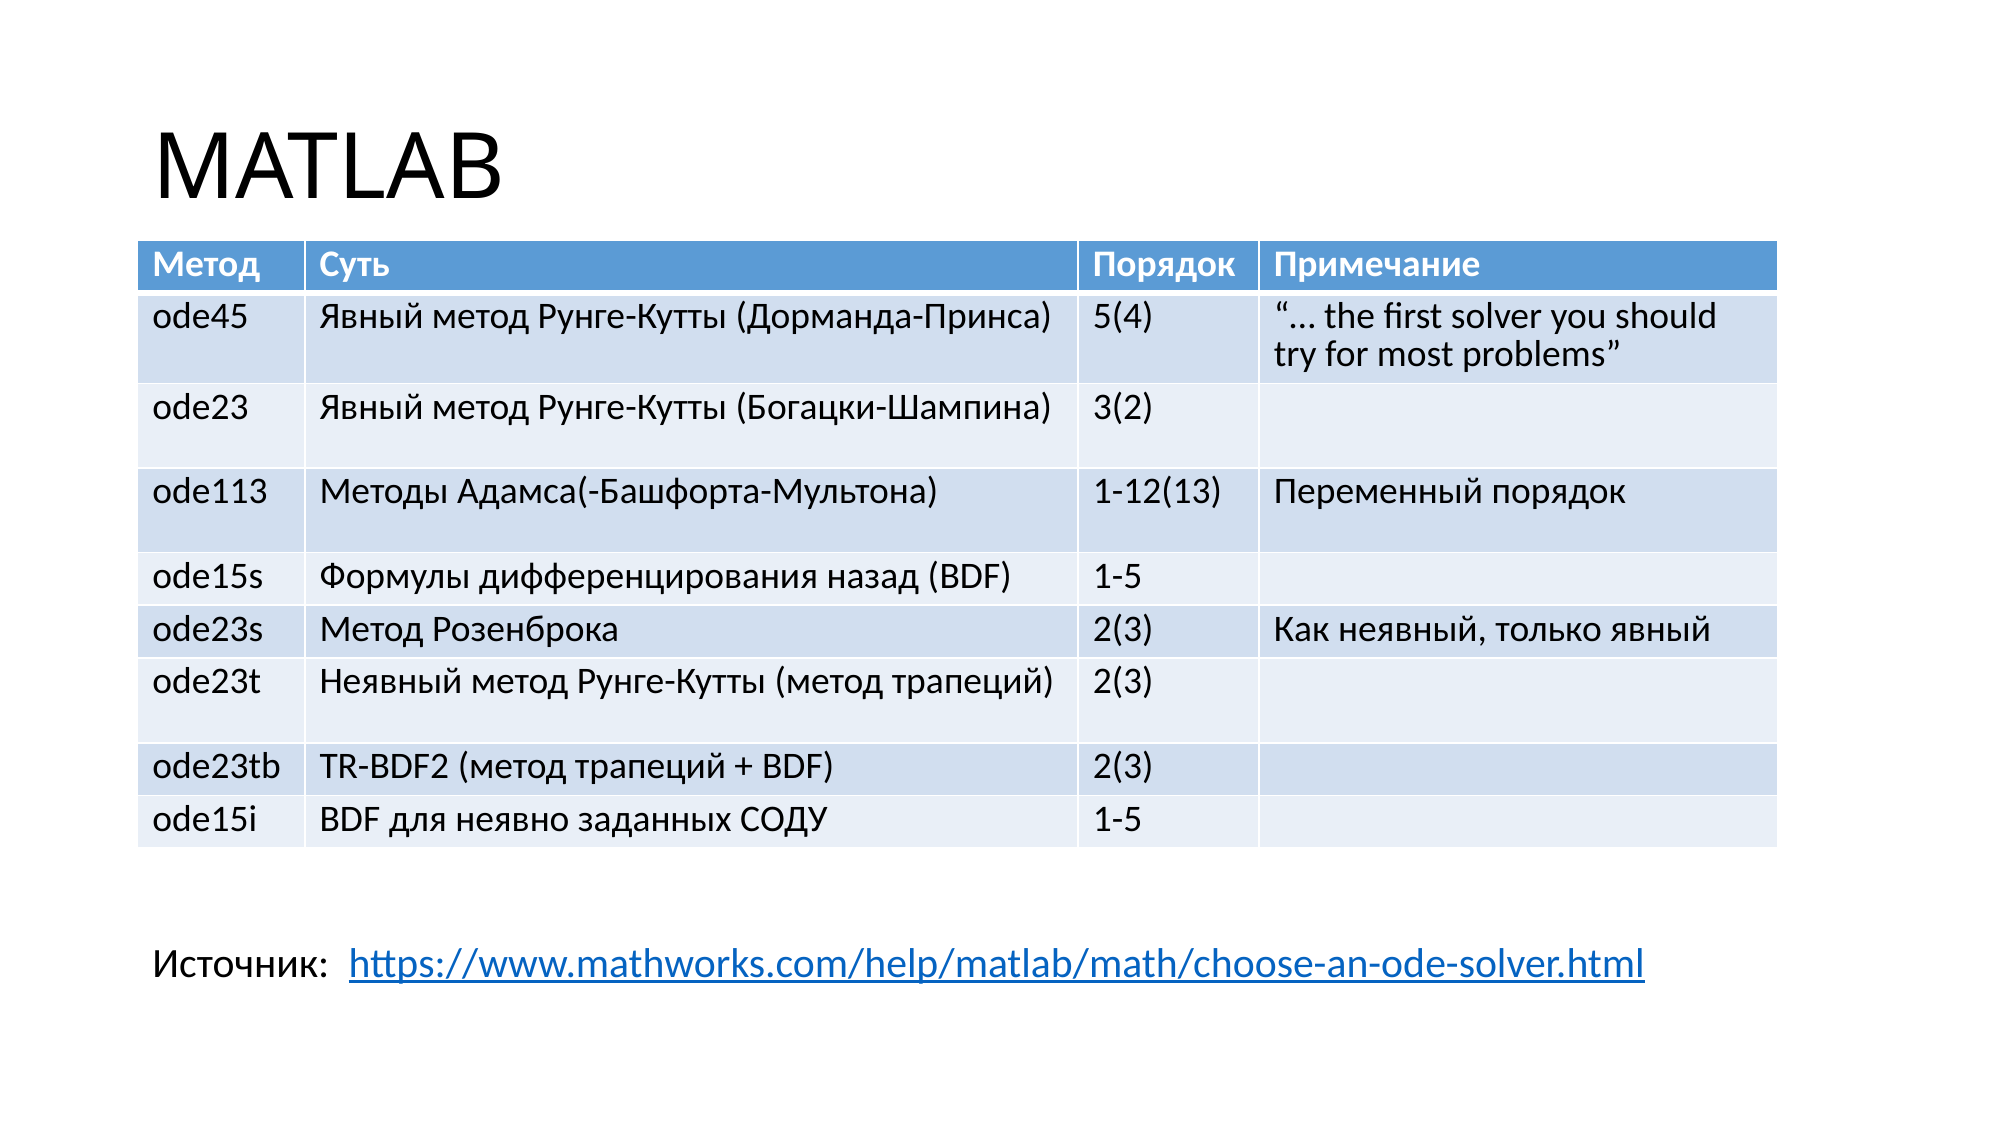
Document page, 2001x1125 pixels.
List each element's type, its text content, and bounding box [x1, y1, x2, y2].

table_cell 3(2) [1079, 384, 1258, 467]
table_cell 1-5 [1079, 796, 1258, 847]
table_cell ode23t [138, 659, 304, 742]
table_cell Неявный метод Рунге-Кутты (метод трапеций) [306, 659, 1077, 742]
table_cell ode15i [138, 796, 304, 847]
table_header Суть [306, 241, 1077, 290]
table_cell ode15s [138, 553, 304, 604]
table_cell Как неявный, только явный [1260, 606, 1777, 657]
table_cell Метод Розенброка [306, 606, 1077, 657]
table_cell ode113 [138, 469, 304, 552]
table_cell 2(3) [1079, 606, 1258, 657]
table_cell ode23tb [138, 744, 304, 795]
title MATLAB [137, 59, 1863, 278]
table_cell 1-12(13) [1079, 469, 1258, 552]
table_cell Явный метод Рунге-Кутты (Дорманда-Принса) [306, 296, 1077, 383]
table_cell 2(3) [1079, 659, 1258, 742]
table_header Порядок [1079, 241, 1258, 290]
table_cell [1260, 384, 1777, 467]
table_cell TR-BDF2 (метод трапеций + BDF) [306, 744, 1077, 795]
table_cell Явный метод Рунге-Кутты (Богацки-Шампина) [306, 384, 1077, 467]
table_cell 5(4) [1079, 296, 1258, 383]
table_cell BDF для неявно заданных СОДУ [306, 796, 1077, 847]
table_cell [1260, 553, 1777, 604]
table_cell ode45 [138, 296, 304, 383]
table_cell Методы Адамса(-Башфорта-Мультона) [306, 469, 1077, 552]
table_cell [1260, 659, 1777, 742]
table_cell 1-5 [1079, 553, 1258, 604]
table_cell Переменный порядок [1260, 469, 1777, 552]
table_cell [1260, 744, 1777, 795]
table_header Метод [138, 241, 304, 290]
table_cell ode23s [138, 606, 304, 657]
table_cell Формулы дифференцирования назад (BDF) [306, 553, 1077, 604]
table_cell ode23 [138, 384, 304, 467]
table_cell [1260, 796, 1777, 847]
table_cell 2(3) [1079, 744, 1258, 795]
list Источник: https://www.mathworks.com/help/matlab/math/choose-an-ode-solver.html [137, 933, 1854, 1016]
table_cell “… the first solver you should try for most problems” [1260, 296, 1777, 383]
table_header Примечание [1260, 241, 1777, 290]
